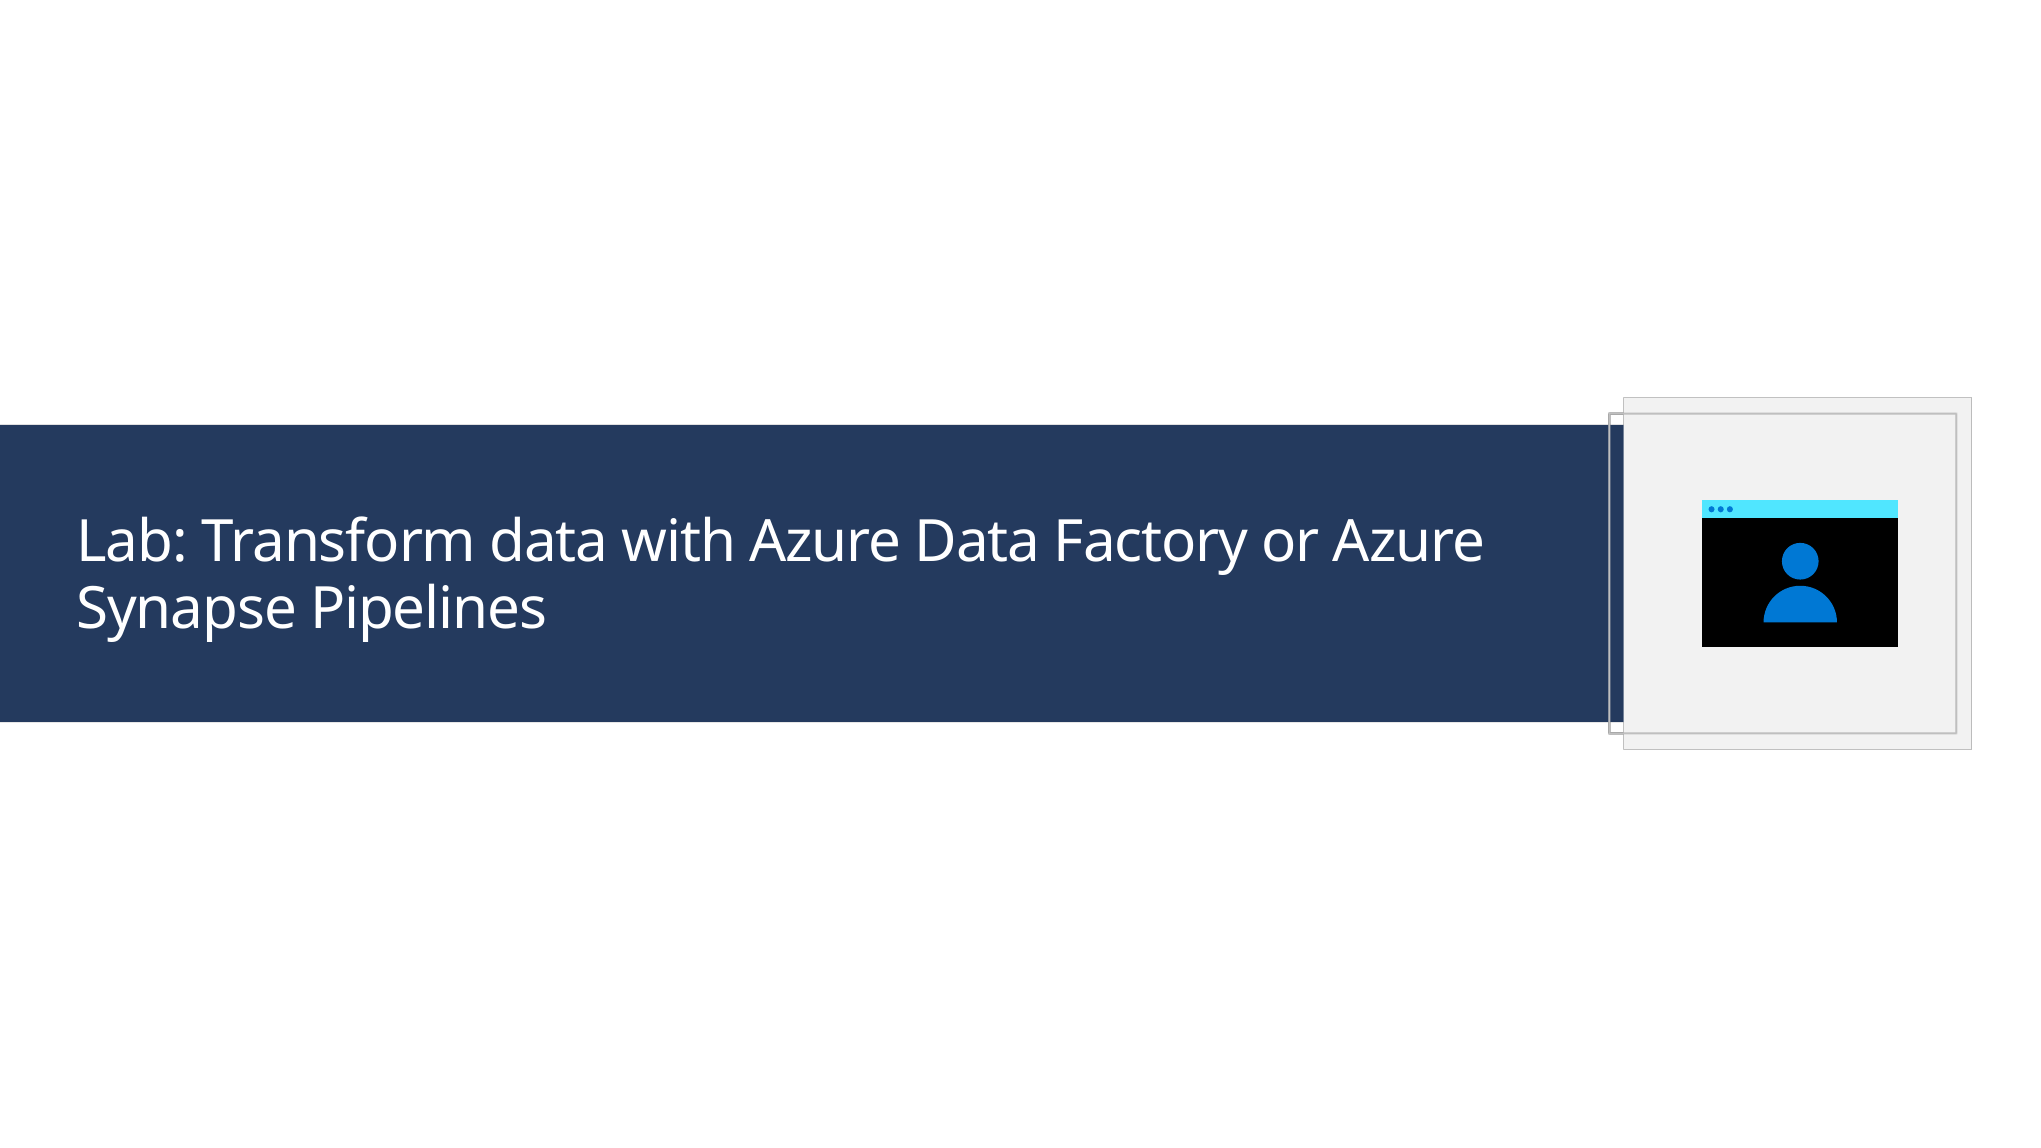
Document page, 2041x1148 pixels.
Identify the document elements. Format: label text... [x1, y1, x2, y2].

title Lab: Transform data with Azure Data Factory or Azure Synapse Pipelines [76, 506, 1587, 641]
picture [0, 0, 2041, 1148]
